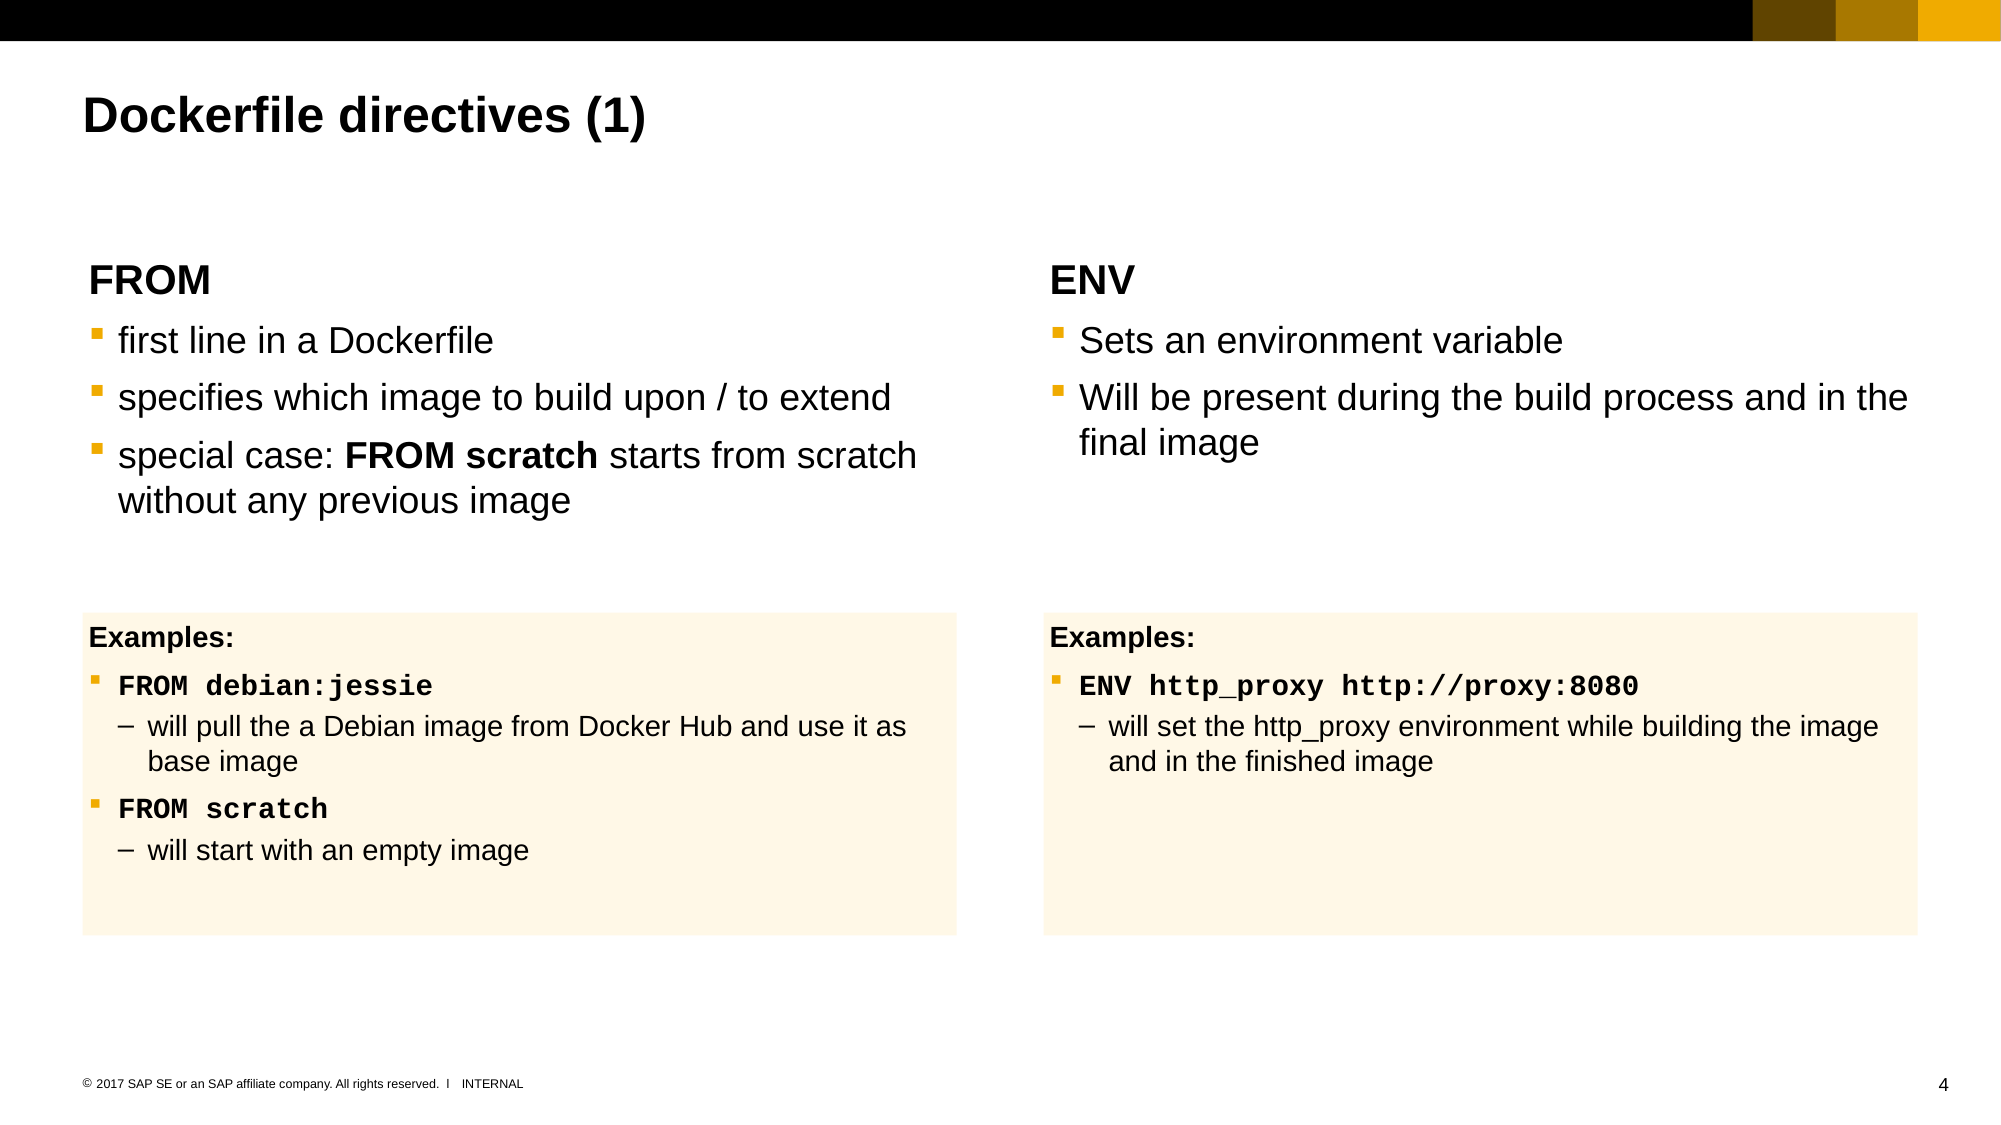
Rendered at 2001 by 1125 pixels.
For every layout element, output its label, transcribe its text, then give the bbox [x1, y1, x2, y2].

title Dockerfile directives (1) [82, 82, 1918, 144]
list FROM first line in a Dockerfile specifies which image to build upon / to extend special case: FROM scratch starts from scratch without any previous image [82, 247, 957, 570]
text_box ENV Sets an environment variable Will be present during the build process and in the final image [1043, 247, 1918, 570]
text_box Examples: ENV http_proxy http://proxy:8080 will set the http_proxy environment while building the image and in the finished image [1043, 612, 1918, 936]
text_box Examples: FROM debian:jessie will pull the a Debian image from Docker Hub and use it as base image FROM scratch will start with an empty image [82, 612, 957, 936]
